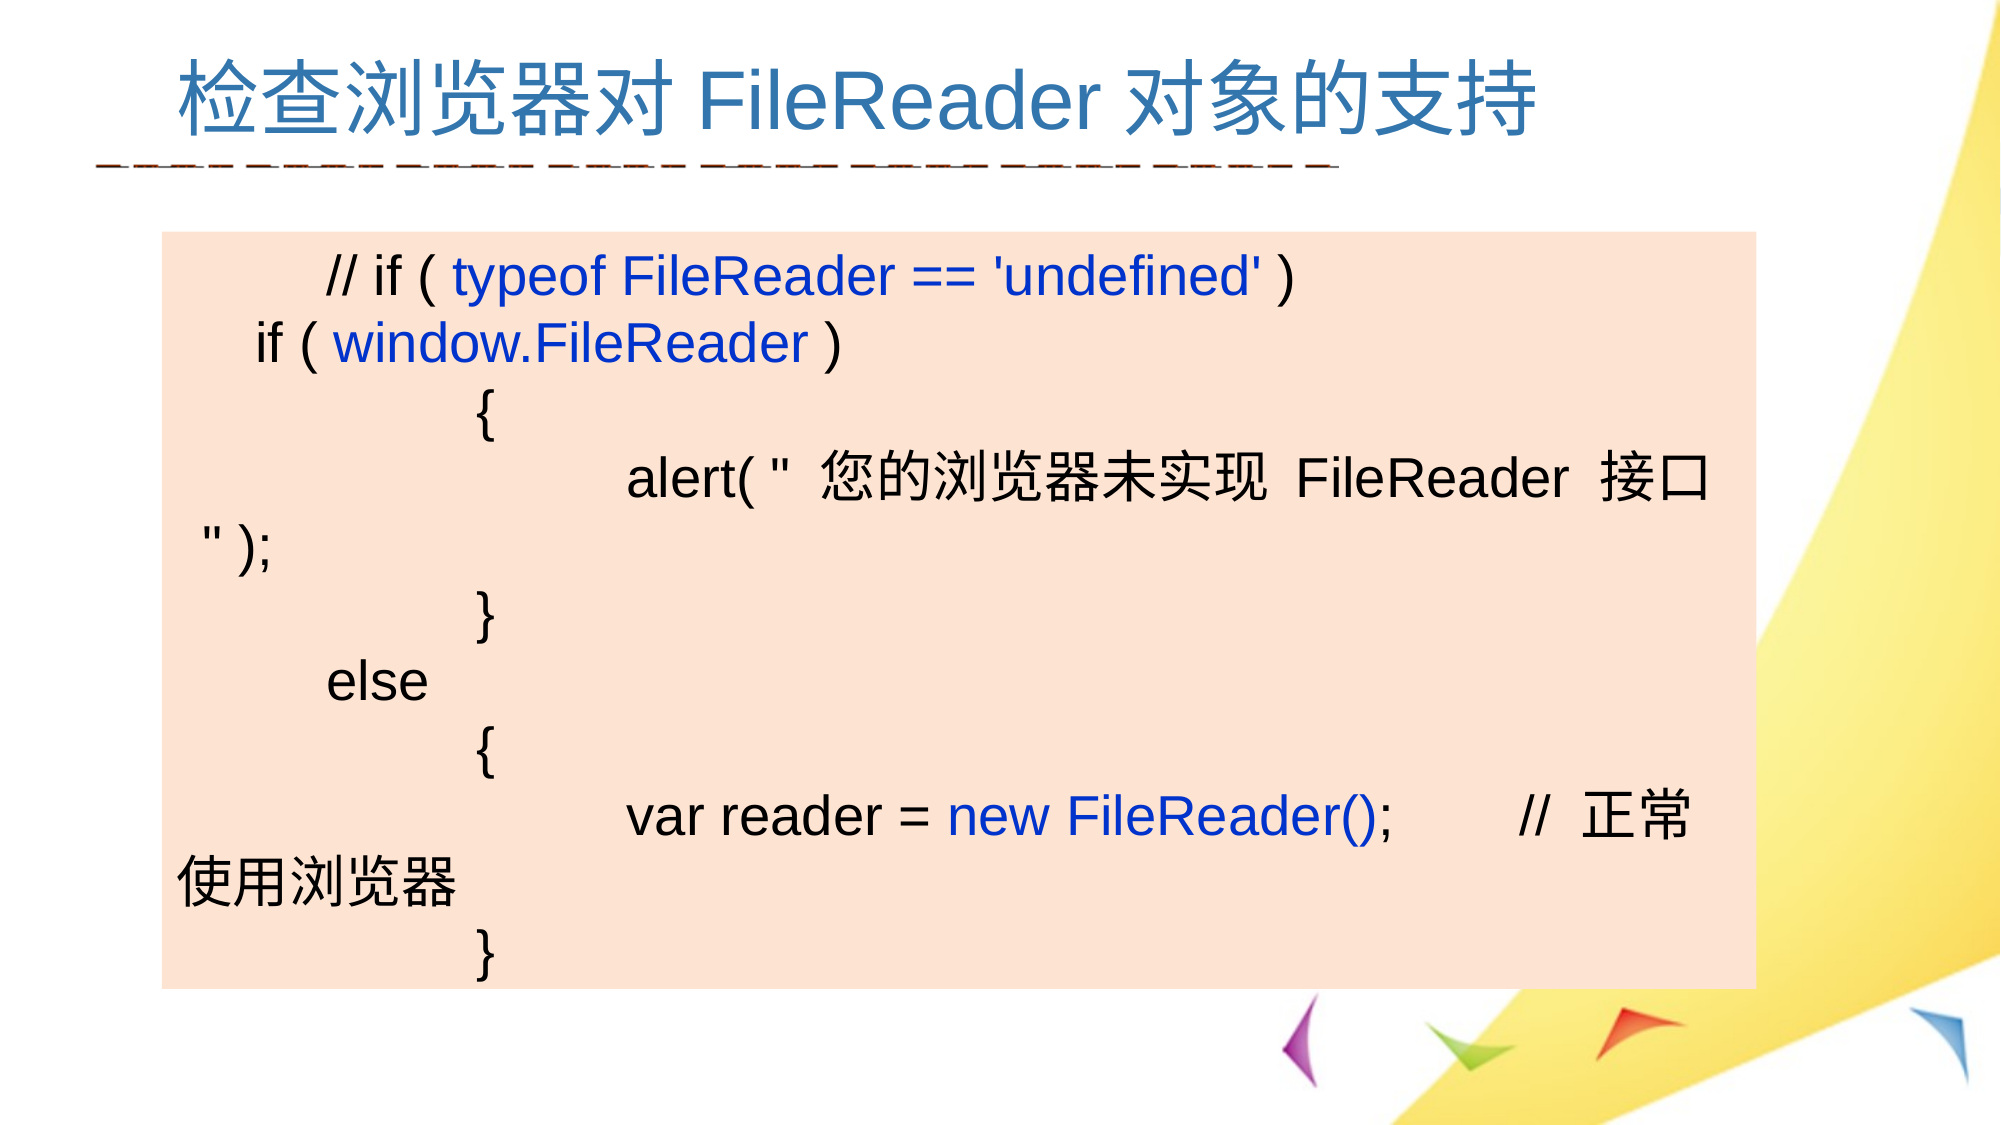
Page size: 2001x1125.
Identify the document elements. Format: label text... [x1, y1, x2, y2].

text_box 检查浏览器对FileReader对象的支持 [161, 38, 1556, 149]
picture [0, 0, 2001, 1125]
text_box // if ( typeof FileReader == 'undefined' ) if ( window.FileReader ) { alert( " 您的浏览器未实现 FileReader 接口 " ); } else { var reader = new FileReader(); // 正常使用浏览器 } [161, 231, 1757, 989]
